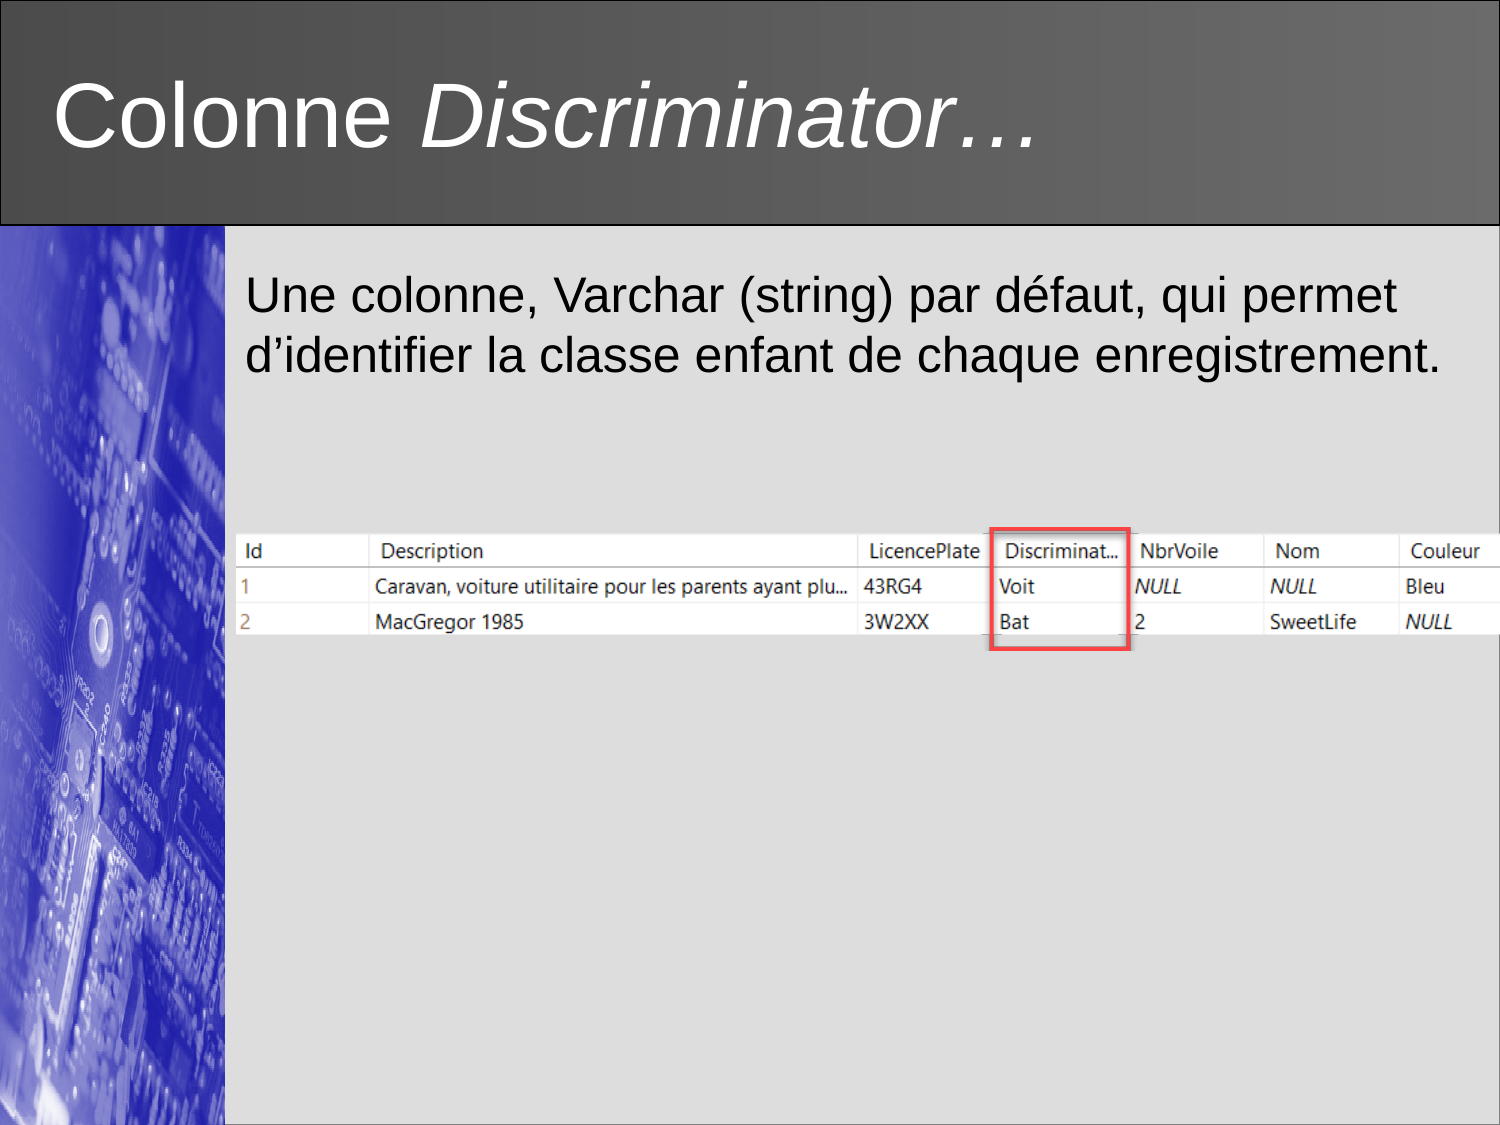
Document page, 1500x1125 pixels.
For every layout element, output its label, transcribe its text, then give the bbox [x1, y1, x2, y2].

list Une colonne, Varchar (string) par défaut, qui permet d’identifier la classe enfant de chaque enregistrement. [230, 255, 1481, 1006]
title Colonne Discriminator… [37, 16, 1463, 205]
picture [236, 526, 1500, 651]
